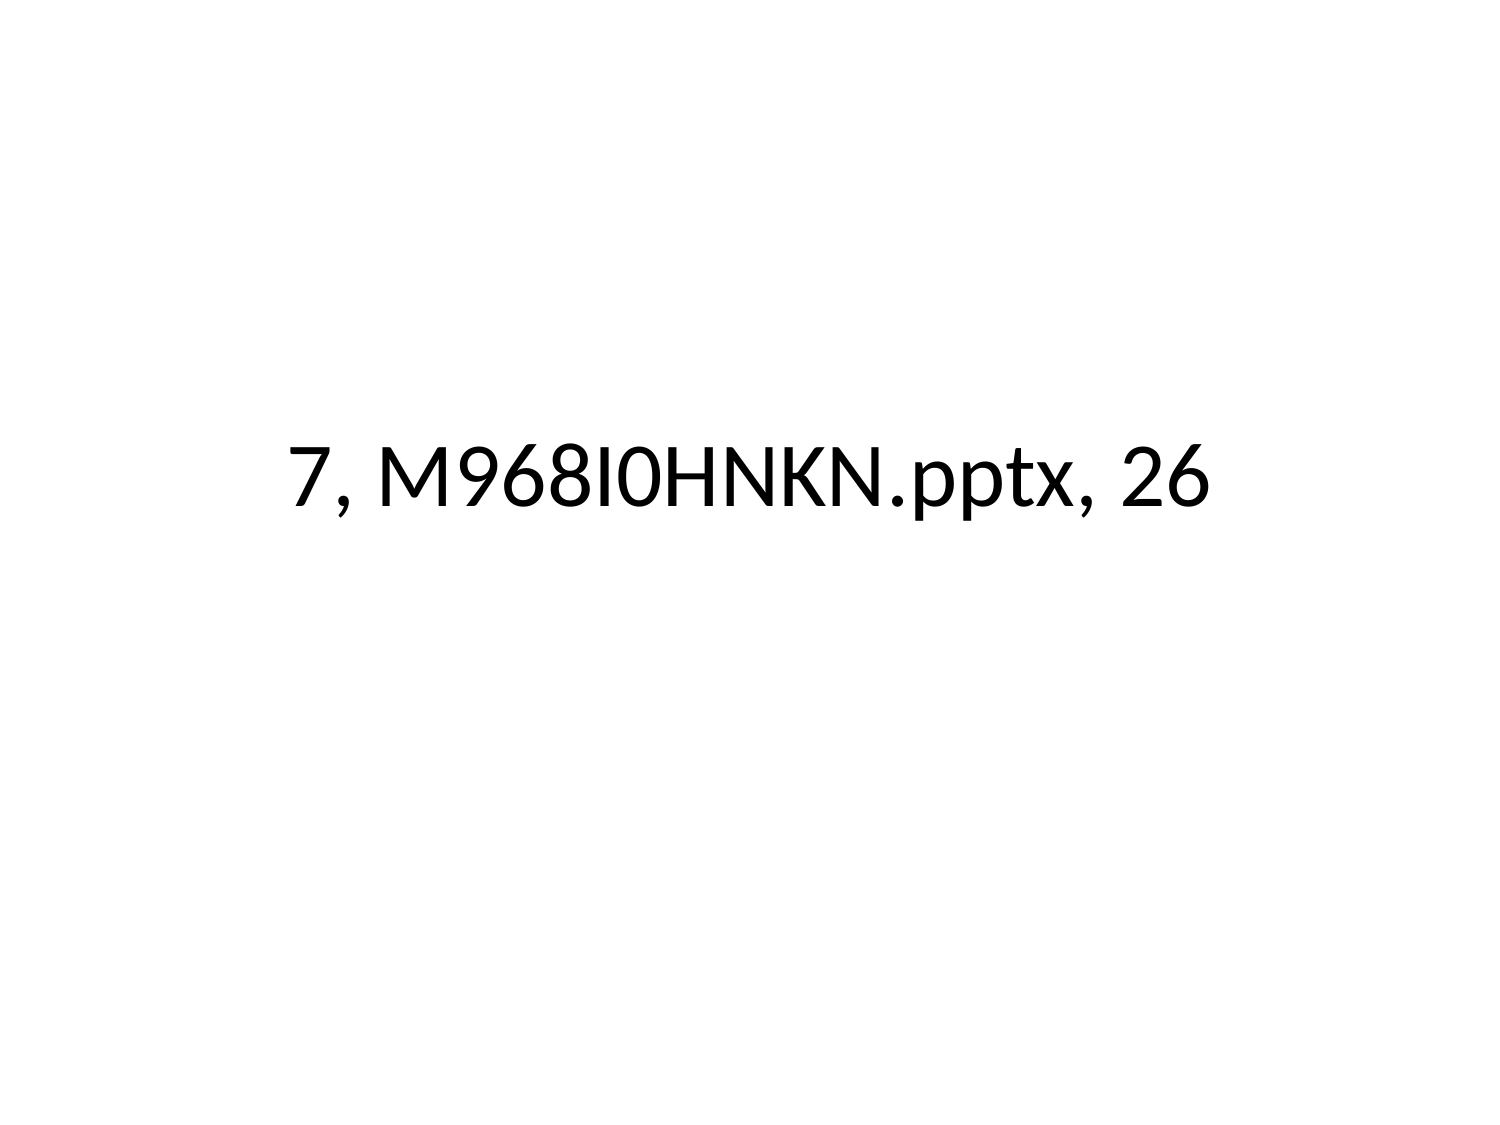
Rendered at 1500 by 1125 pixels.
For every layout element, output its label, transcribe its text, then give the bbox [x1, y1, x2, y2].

title 7, M968I0HNKN.pptx, 26 [112, 349, 1388, 591]
